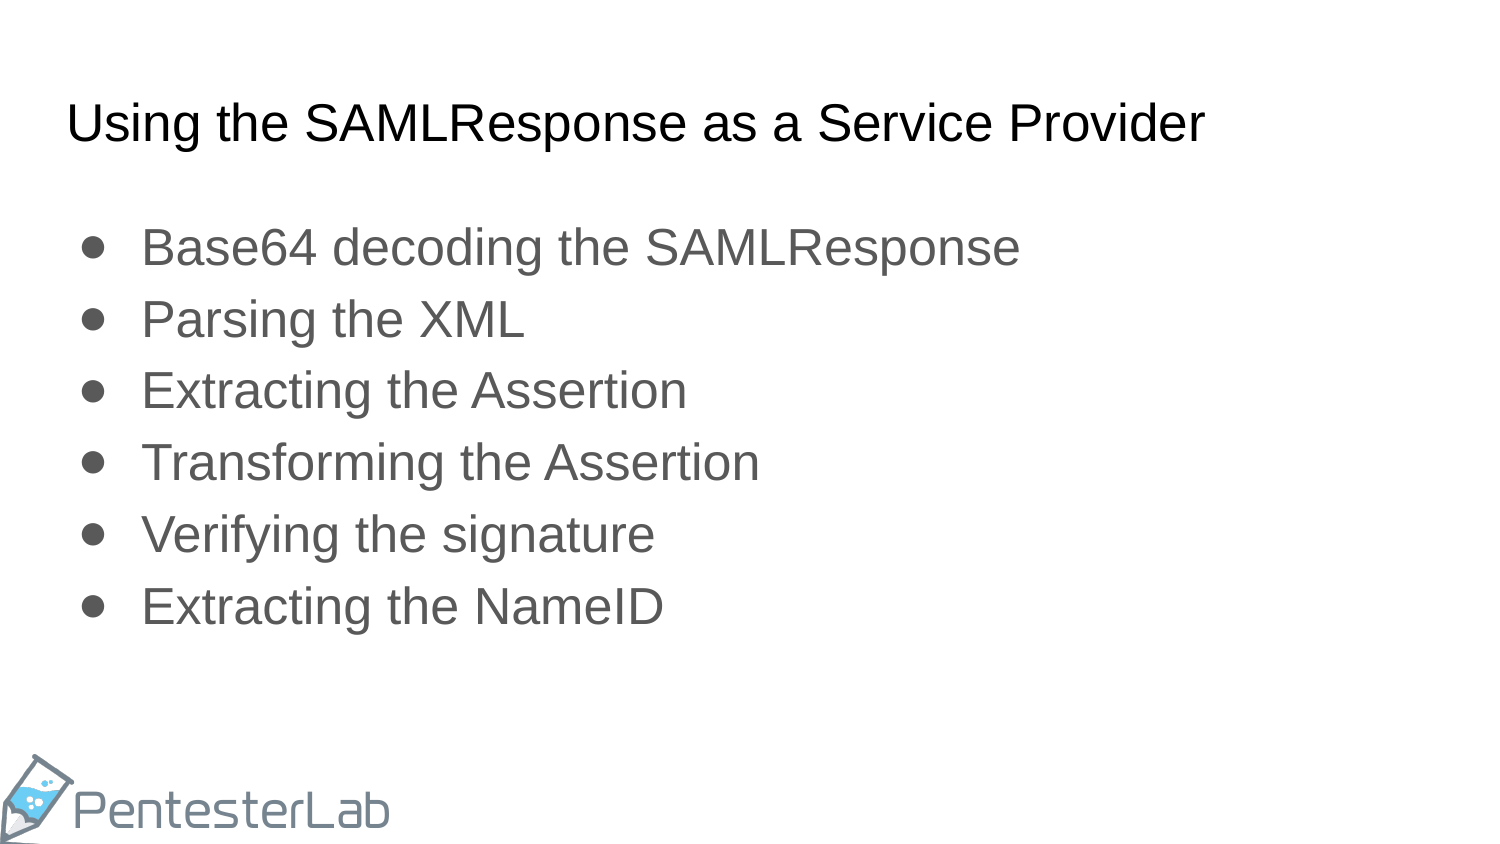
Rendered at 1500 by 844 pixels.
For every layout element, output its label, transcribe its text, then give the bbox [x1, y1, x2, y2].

list Base64 decoding the SAMLResponse Parsing the XML Extracting the Assertion Transforming the Assertion Verifying the signature Extracting the NameID [51, 189, 1449, 750]
picture [0, 754, 390, 844]
title Using the SAMLResponse as a Service Provider [51, 72, 1449, 167]
